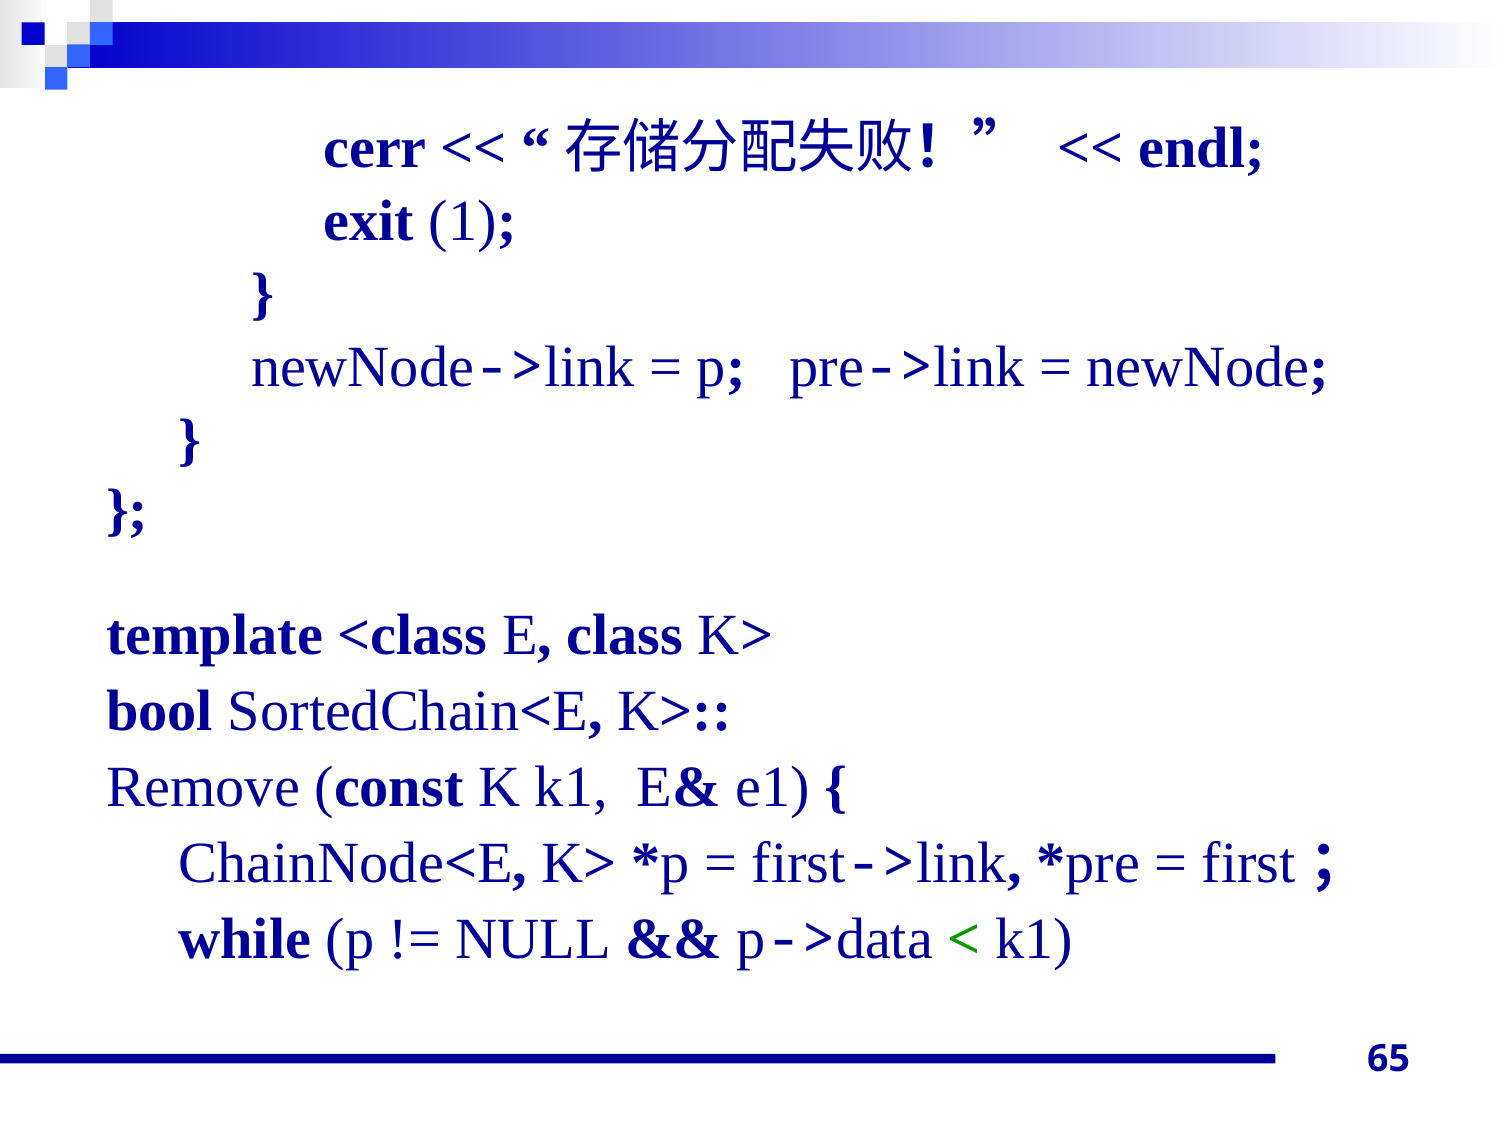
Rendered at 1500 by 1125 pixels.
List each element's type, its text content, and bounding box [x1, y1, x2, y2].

slide_number 65 [1074, 1035, 1425, 1093]
list cerr << “存储分配失败！” << endl; exit (1); } newNode->link = p; pre->link = newNode; } }; template <class E, class K> bool SortedChain<E, K>:: Remove (const K k1, E& e1) { ChainNode<E, K> *p = first->link, *pre = first； while (p != NULL && p->data < k1) [91, 101, 1442, 1035]
